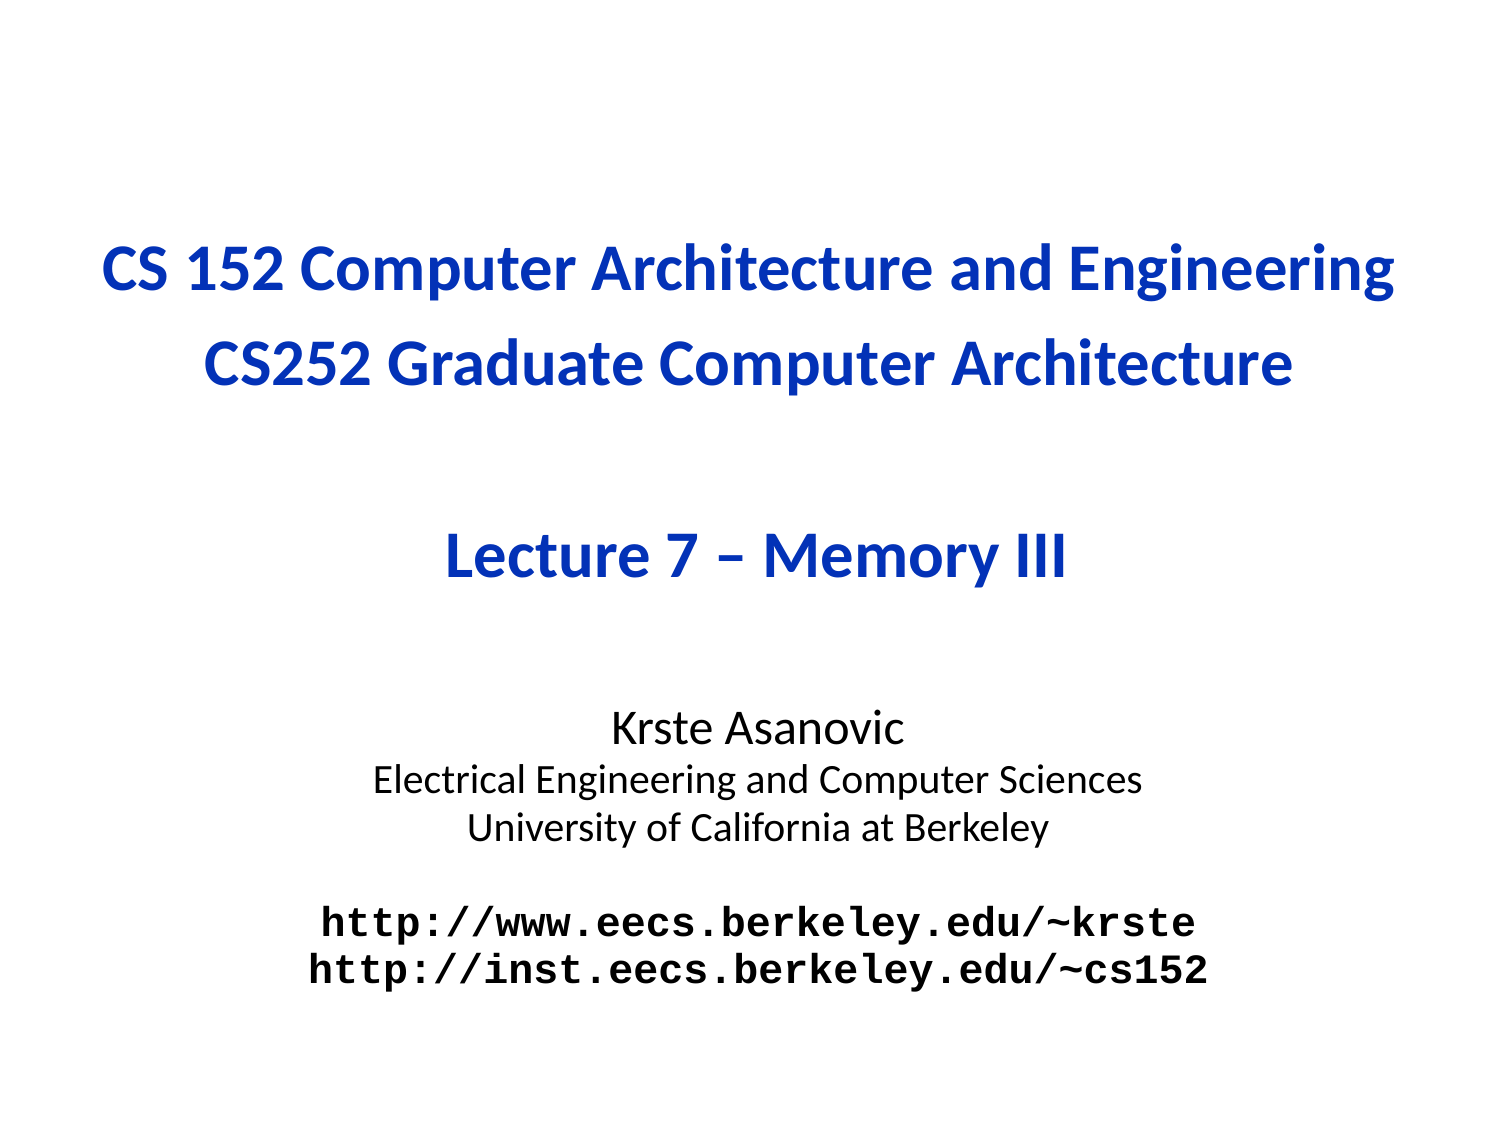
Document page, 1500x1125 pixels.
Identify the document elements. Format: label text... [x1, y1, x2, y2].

subtitle Krste Asanovic Electrical Engineering and Computer Sciences University of California at Berkeley http://www.eecs.berkeley.edu/~krste http://inst.eecs.berkeley.edu/~cs152 [191, 703, 1325, 917]
title CS 152 Computer Architecture and Engineering CS252 Graduate Computer Architecture Lecture 7 – Memory III [24, 262, 1475, 537]
